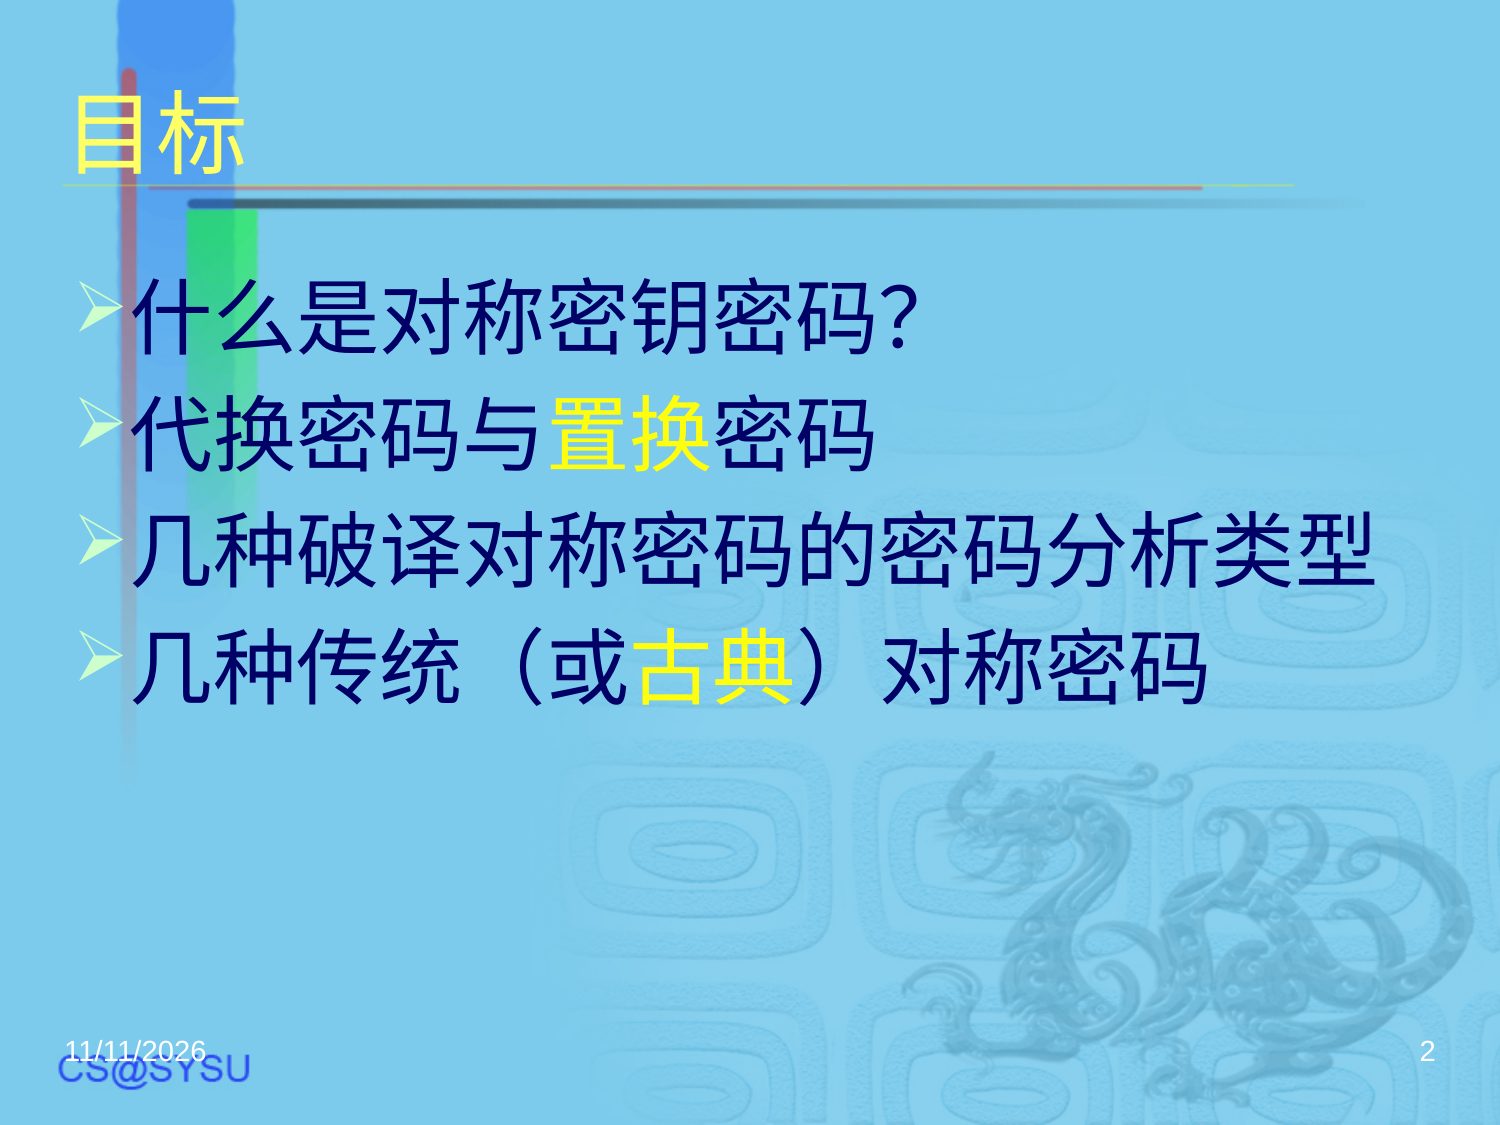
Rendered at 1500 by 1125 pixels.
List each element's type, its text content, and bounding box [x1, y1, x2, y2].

text_box [1074, 1024, 1451, 1103]
list 什么是对称密钥密码？ 代换密码与置换密码 几种破译对称密码的密码分析类型 几种传统（或古典）对称密码 [58, 257, 1460, 997]
title 目标 [49, 37, 1451, 226]
text_box [49, 1024, 425, 1103]
picture [0, 0, 1500, 1125]
